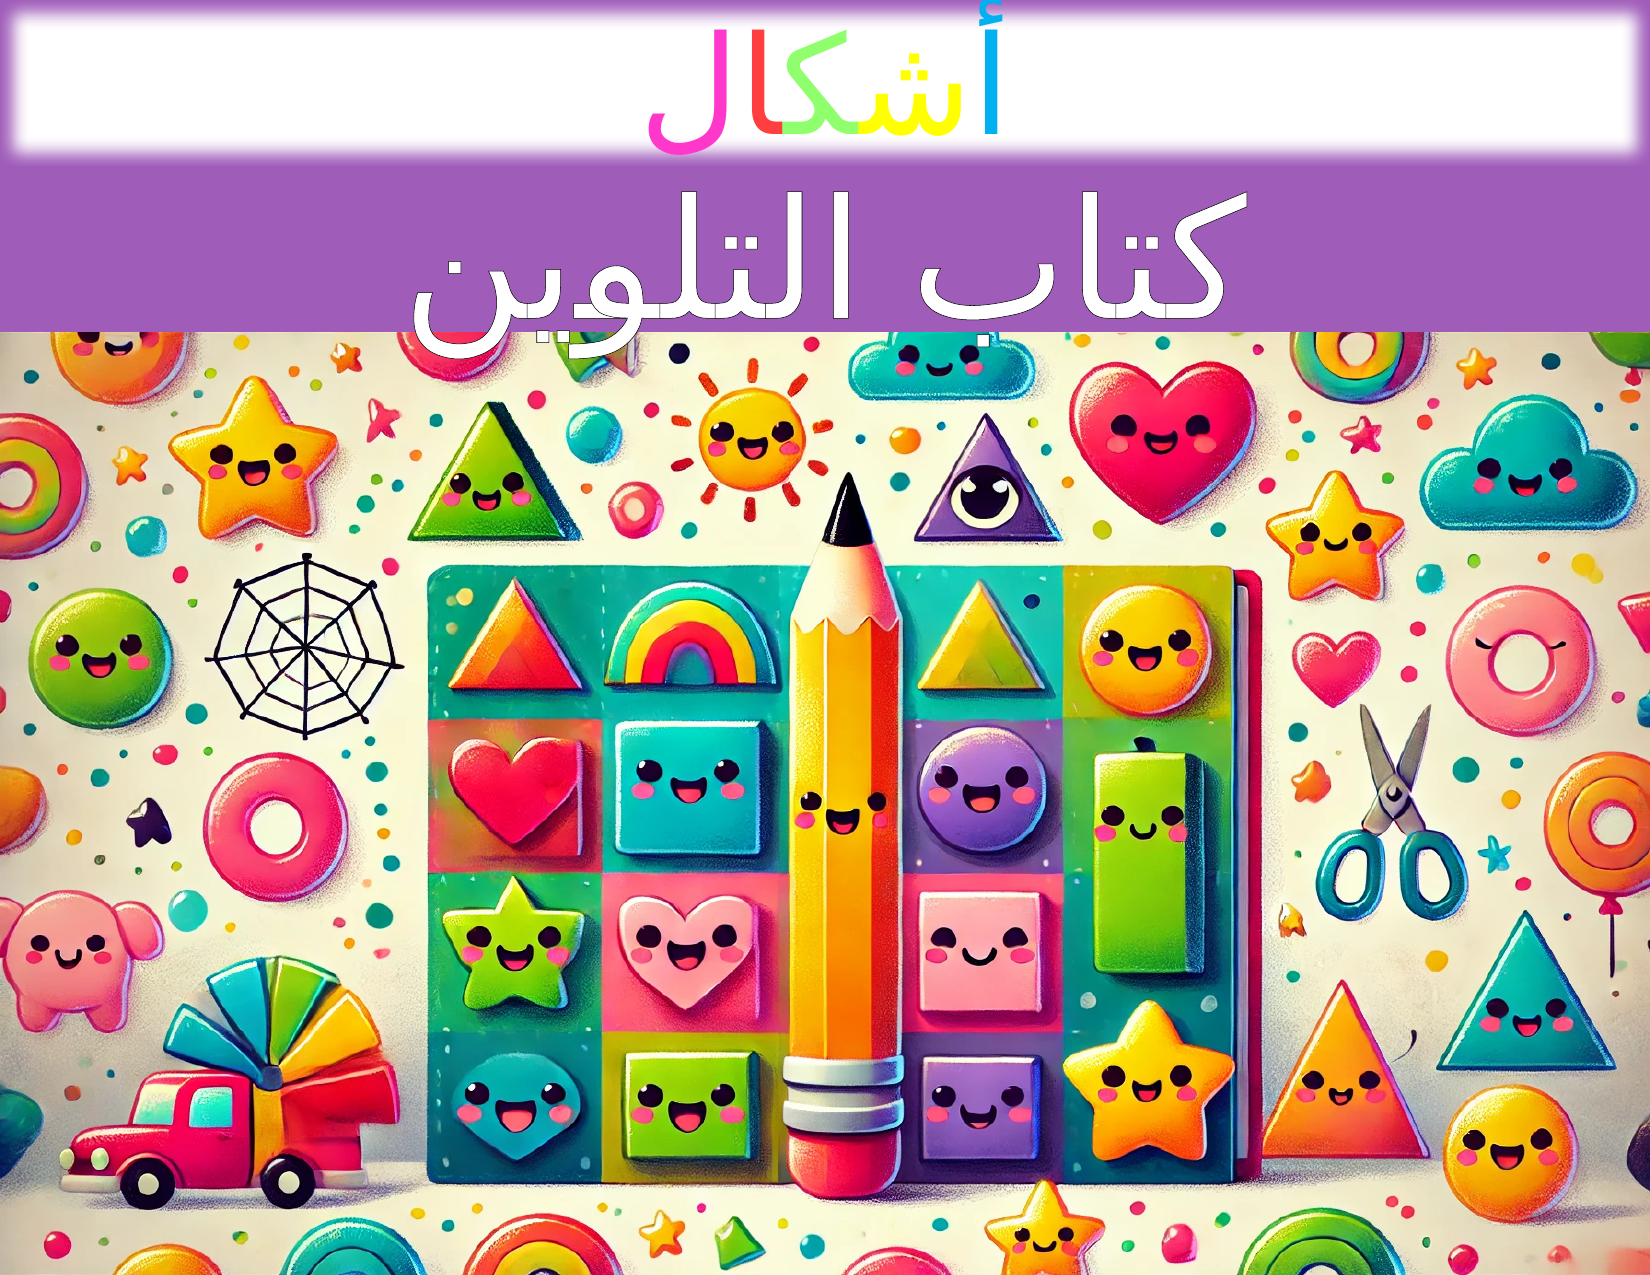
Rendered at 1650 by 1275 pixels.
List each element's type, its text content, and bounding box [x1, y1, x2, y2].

text_box كتاب التلوين [93, 53, 1562, 110]
text_box [24, 25, 1628, 142]
picture [0, 332, 1650, 1275]
text_box كتاب التلوين [0, 144, 1650, 332]
picture [414, 1263, 418, 1273]
